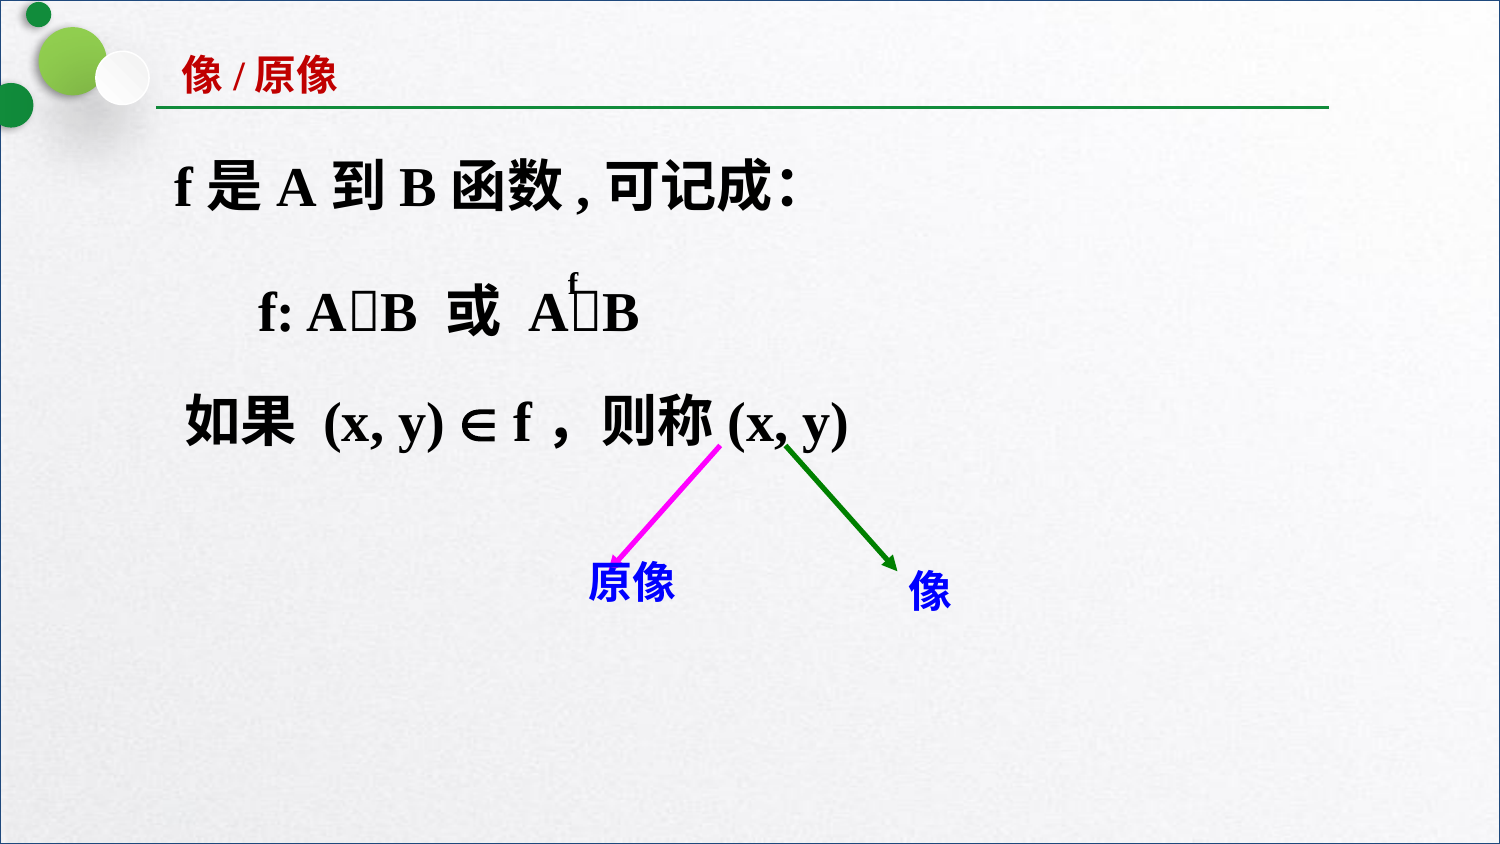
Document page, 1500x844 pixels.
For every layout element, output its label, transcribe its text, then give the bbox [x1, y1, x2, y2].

text_box f [553, 256, 703, 309]
text_box [785, 445, 897, 572]
text_box 像 [897, 558, 964, 623]
text_box 像/原像 [166, 41, 525, 107]
text_box 原像 [577, 548, 688, 613]
picture [1, 1, 1499, 843]
text_box f是A到B函数,可记成： f: AB 或 AB [159, 111, 1227, 477]
text_box 如果 (x, y)  f，则称(x, y) [173, 379, 1083, 526]
